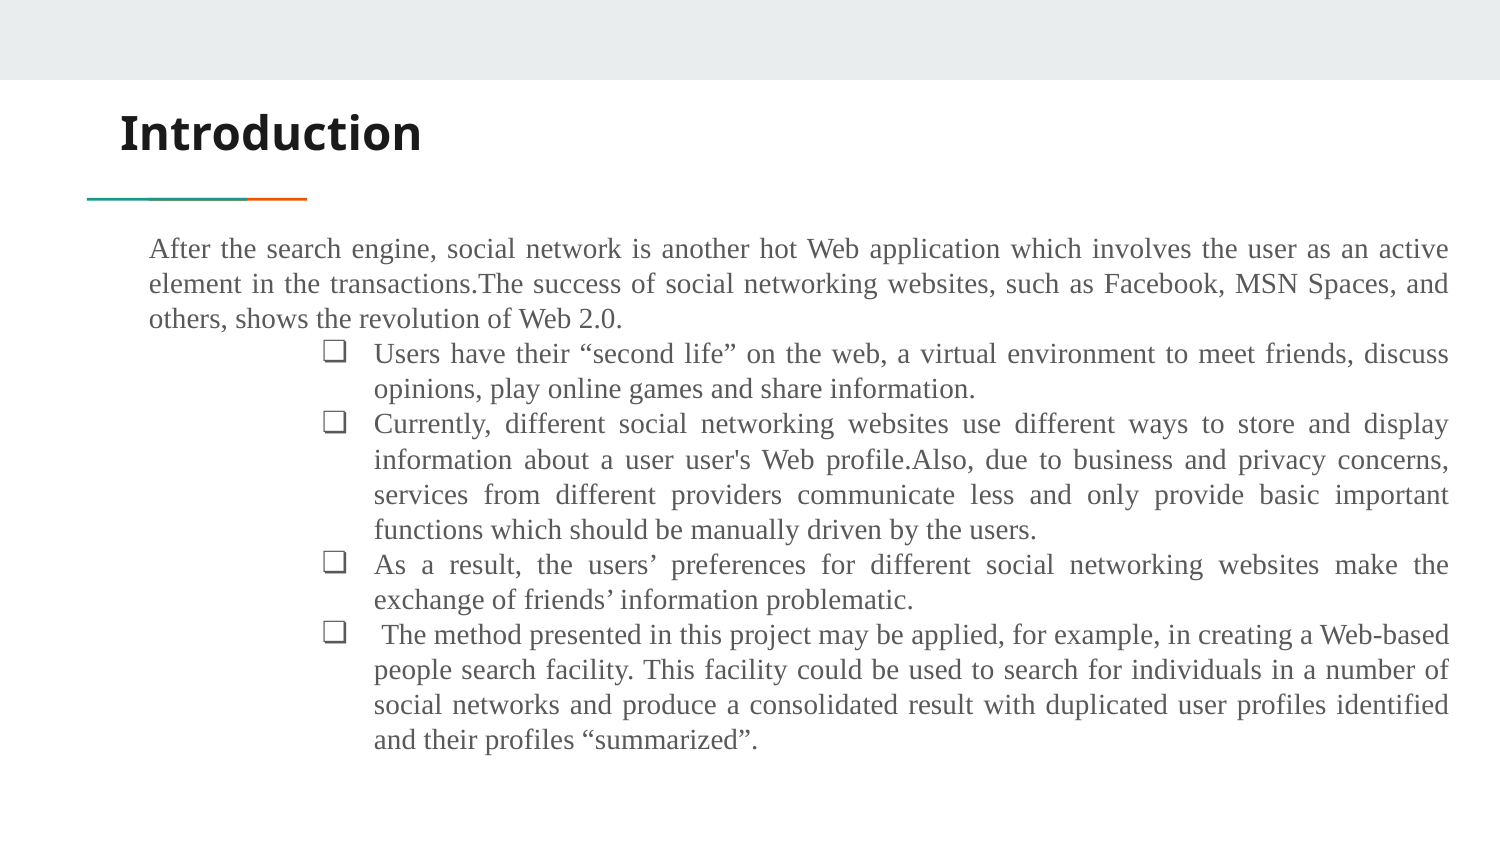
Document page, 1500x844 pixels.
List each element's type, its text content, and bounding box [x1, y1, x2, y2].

list After the search engine, social network is another hot Web application which involves the user as an active element in the transactions.The success of social networking websites, such as Facebook, MSN Spaces, and others, shows the revolution of Web 2.0. Users have their “second life” on the web, a virtual environment to meet friends, discuss opinions, play online games and share information. Currently, different social networking websites use different ways to store and display information about a user user's Web profile.Also, due to business and privacy concerns, services from different providers communicate less and only provide basic important functions which should be manually driven by the users. As a result, the users’ preferences for different social networking websites make the exchange of friends’ information problematic. The method presented in this project may be applied, for example, in creating a Web-based people search facility. This facility could be used to search for individuals in a number of social networks and produce a consolidated result with duplicated user profiles identified and their profiles “summarized”. [133, 214, 1466, 844]
title Introduction [105, 87, 1367, 176]
